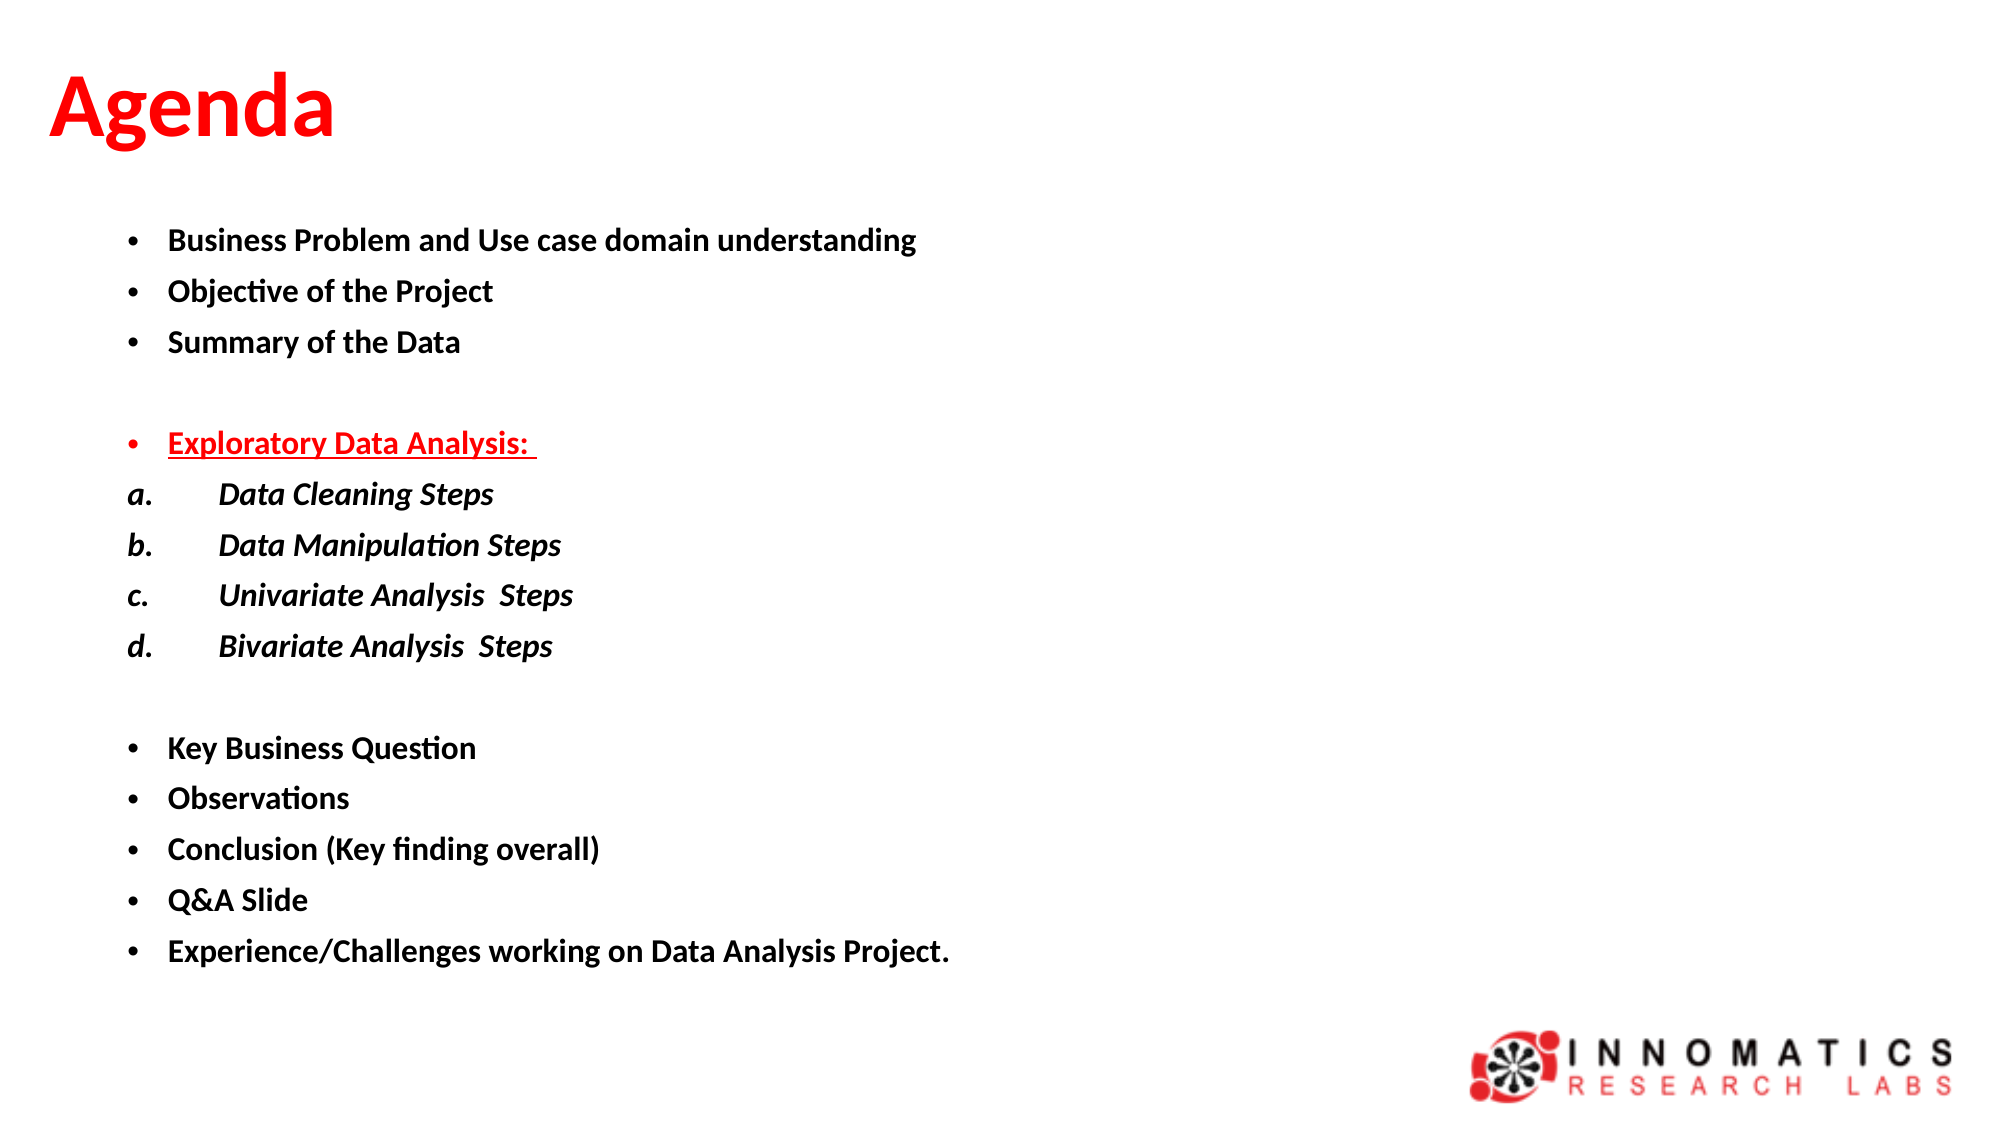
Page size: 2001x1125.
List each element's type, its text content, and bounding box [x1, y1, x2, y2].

list Business Problem and Use case domain understanding Objective of the Project Summary of the Data Exploratory Data Analysis: Data Cleaning Steps Data Manipulation Steps Univariate Analysis Steps Bivariate Analysis Steps Key Business Question Observations Conclusion (Key finding overall) Q&A Slide Experience/Challenges working on Data Analysis Project. [112, 220, 1838, 1004]
title Agenda [34, 3, 1760, 221]
picture [1445, 1014, 1975, 1125]
